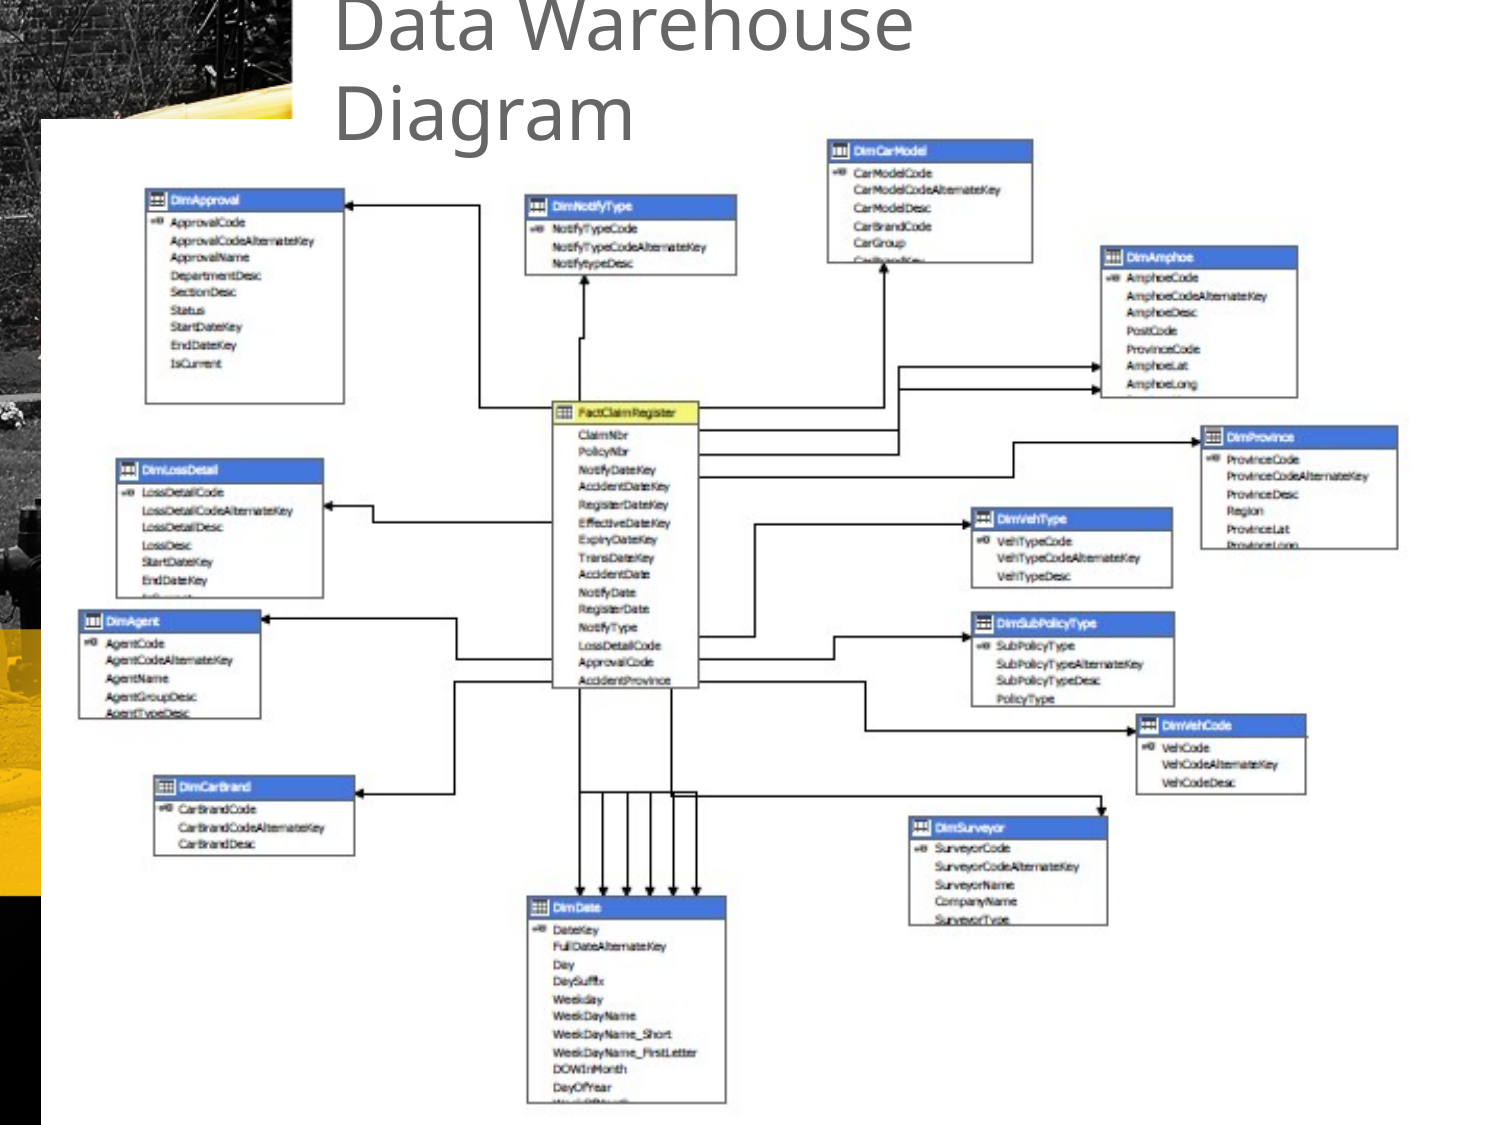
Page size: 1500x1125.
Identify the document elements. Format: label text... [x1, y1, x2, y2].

title Data Warehouse Diagram [317, 19, 1228, 112]
picture [0, 0, 1500, 1125]
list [41, 119, 1424, 1125]
